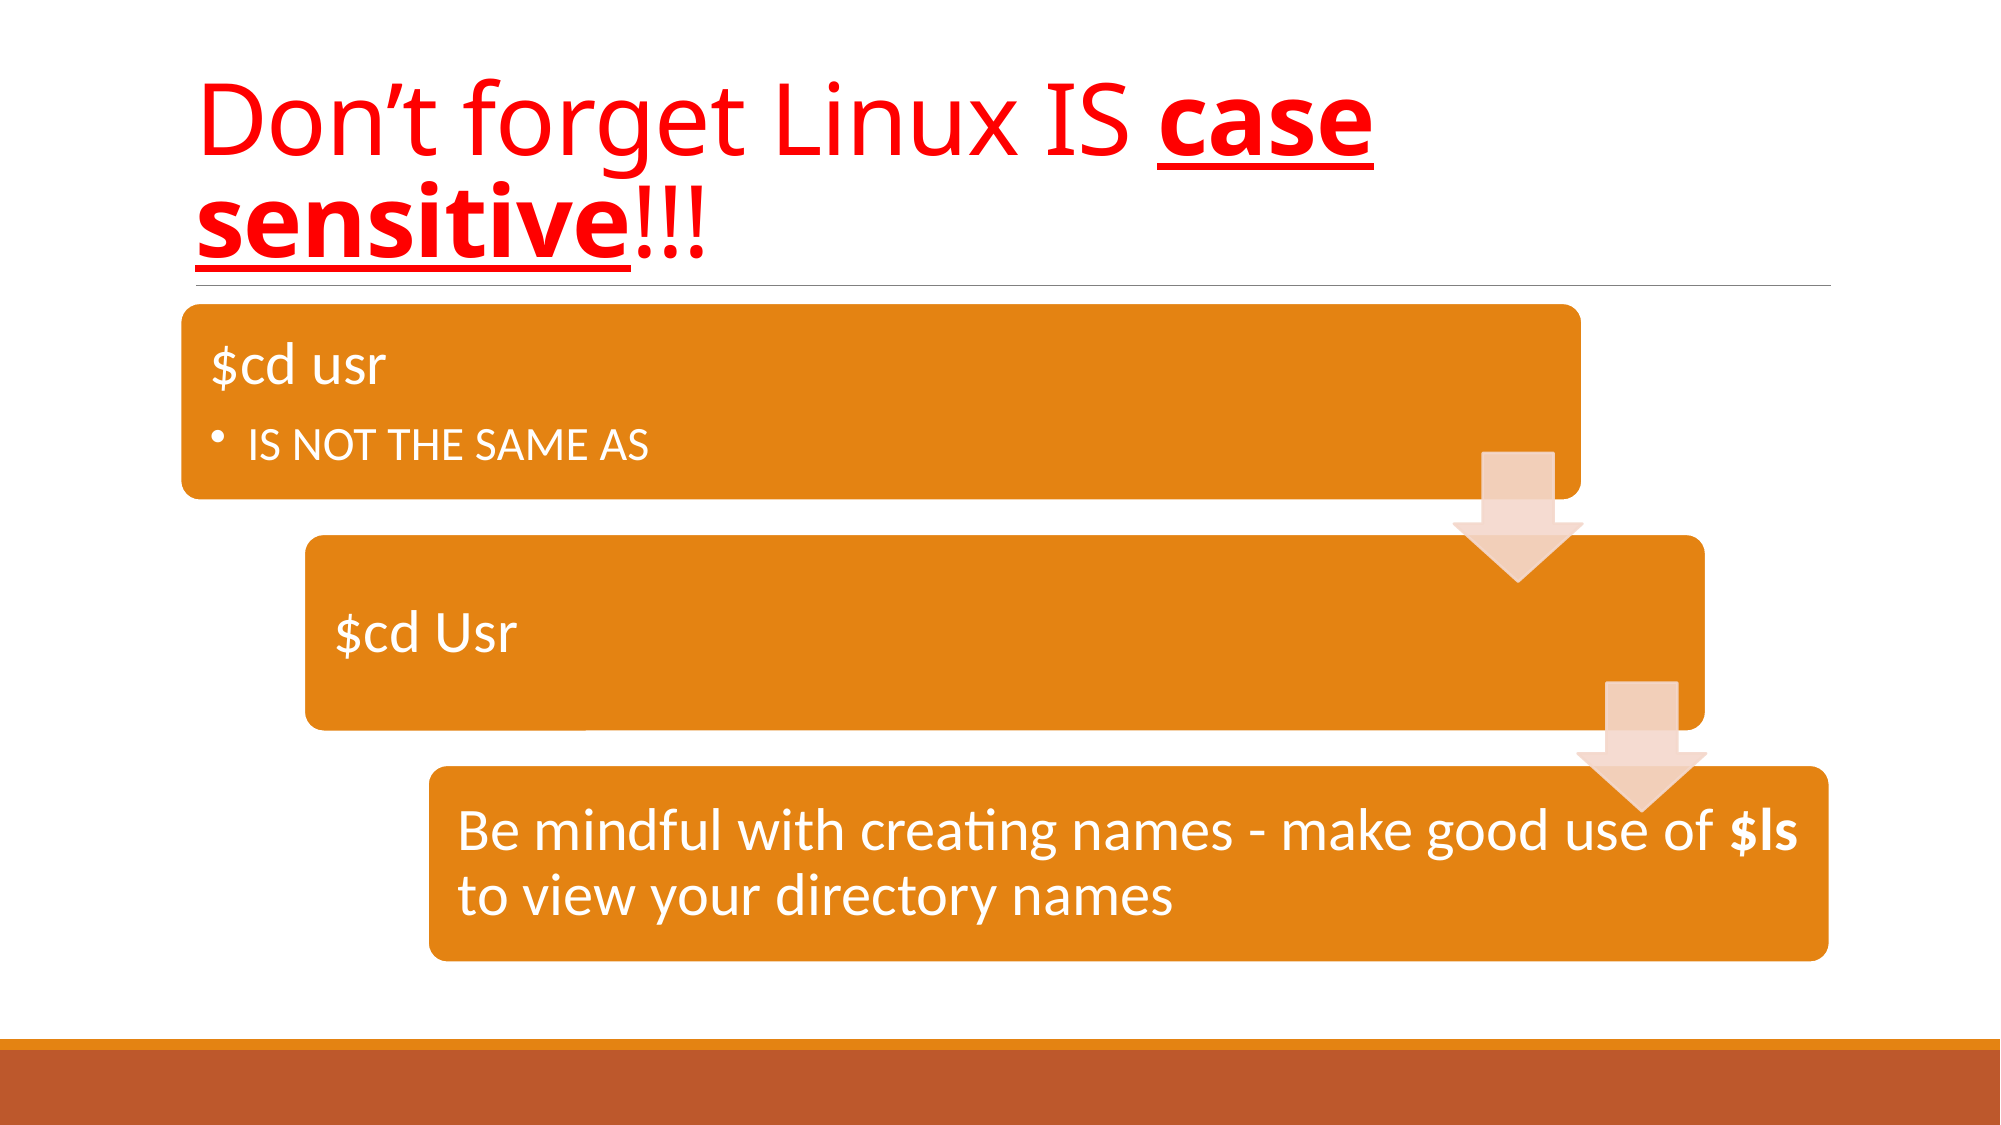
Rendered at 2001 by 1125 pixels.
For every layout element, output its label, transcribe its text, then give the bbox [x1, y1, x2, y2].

title Don’t forget Linux IS case sensitive!!! [180, 47, 1830, 285]
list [179, 302, 1831, 964]
